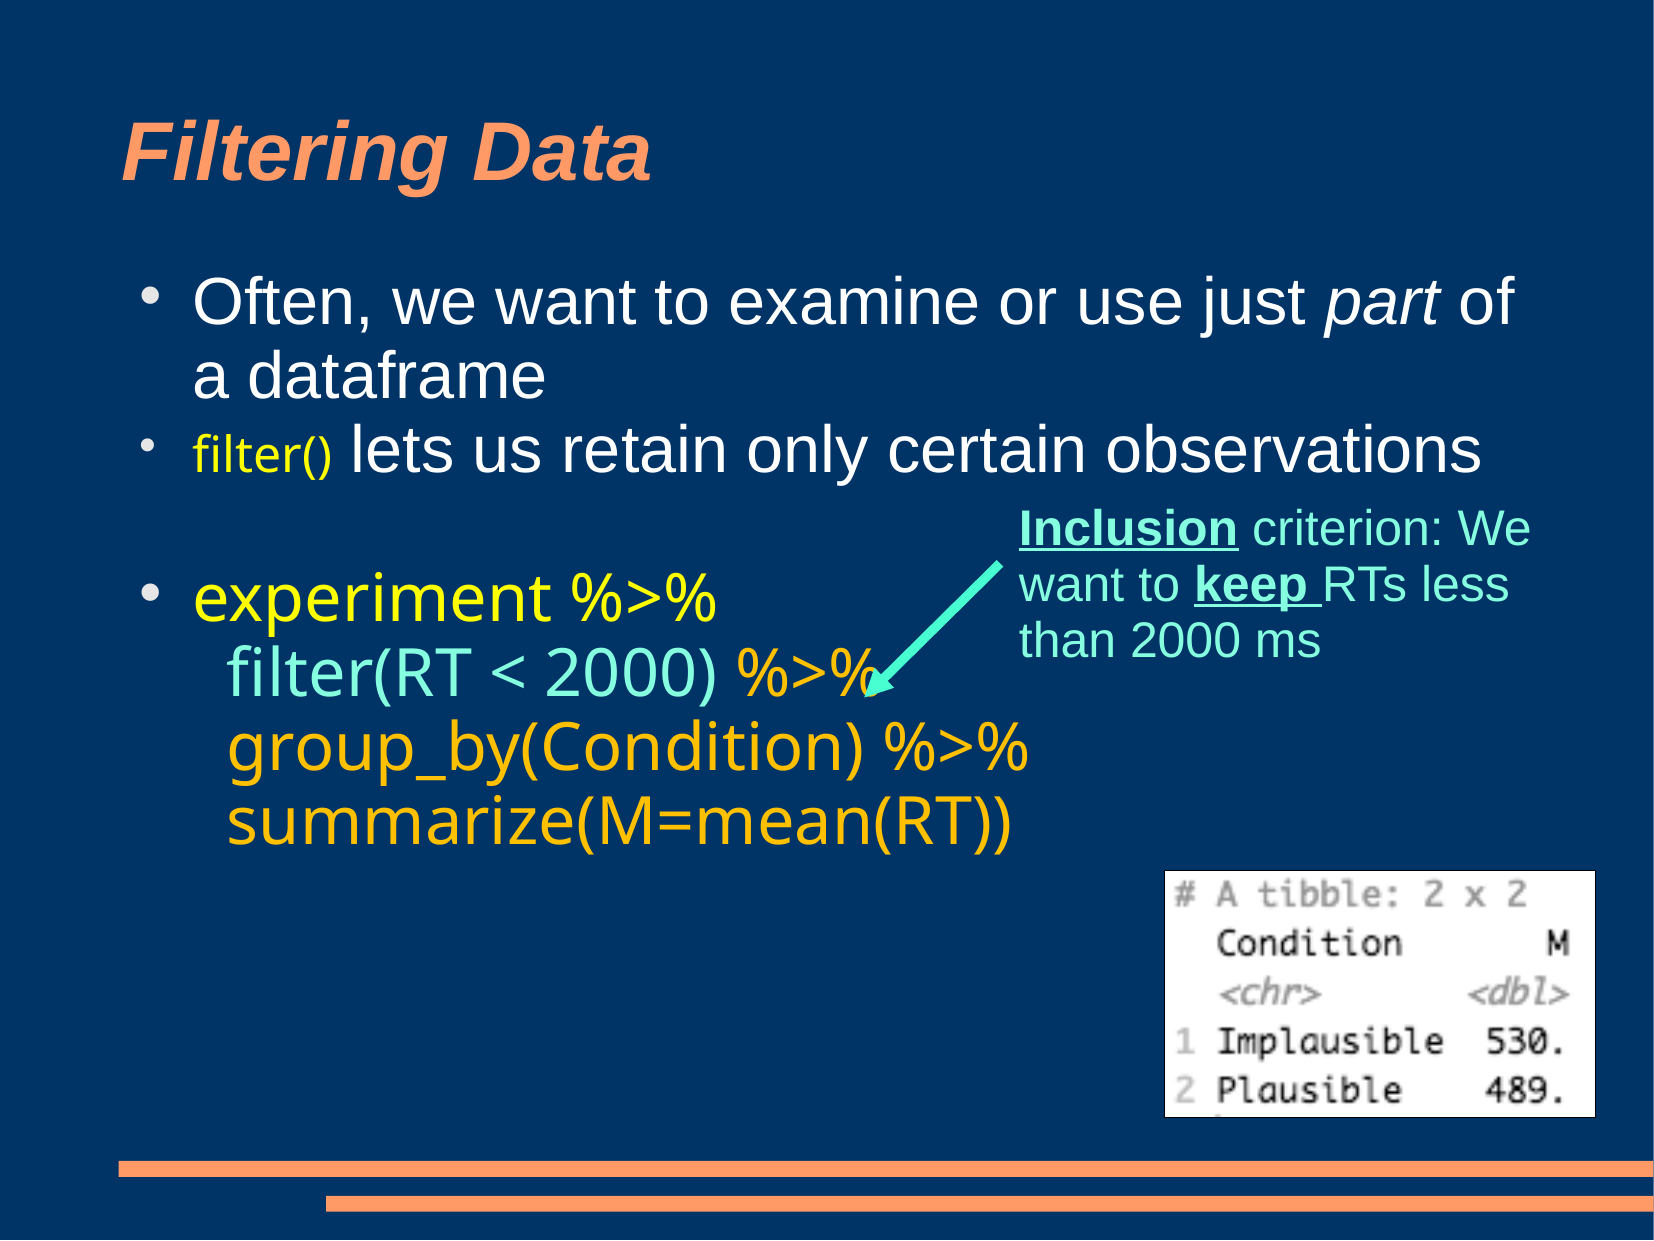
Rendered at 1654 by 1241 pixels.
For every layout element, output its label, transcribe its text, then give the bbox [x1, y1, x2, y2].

title Filtering Data [121, 53, 1534, 247]
list Often, we want to examine or use just part of a dataframe filter() lets us retain only certain observations experiment %>% filter(RT < 2000) %>% group_by(Condition) %>% summarize(M=mean(RT)) [121, 259, 1561, 1118]
text_box Inclusion criterion: We want to keep RTs less than 2000 ms [1004, 490, 1561, 645]
text_box [864, 563, 1001, 698]
picture [1164, 869, 1596, 1118]
